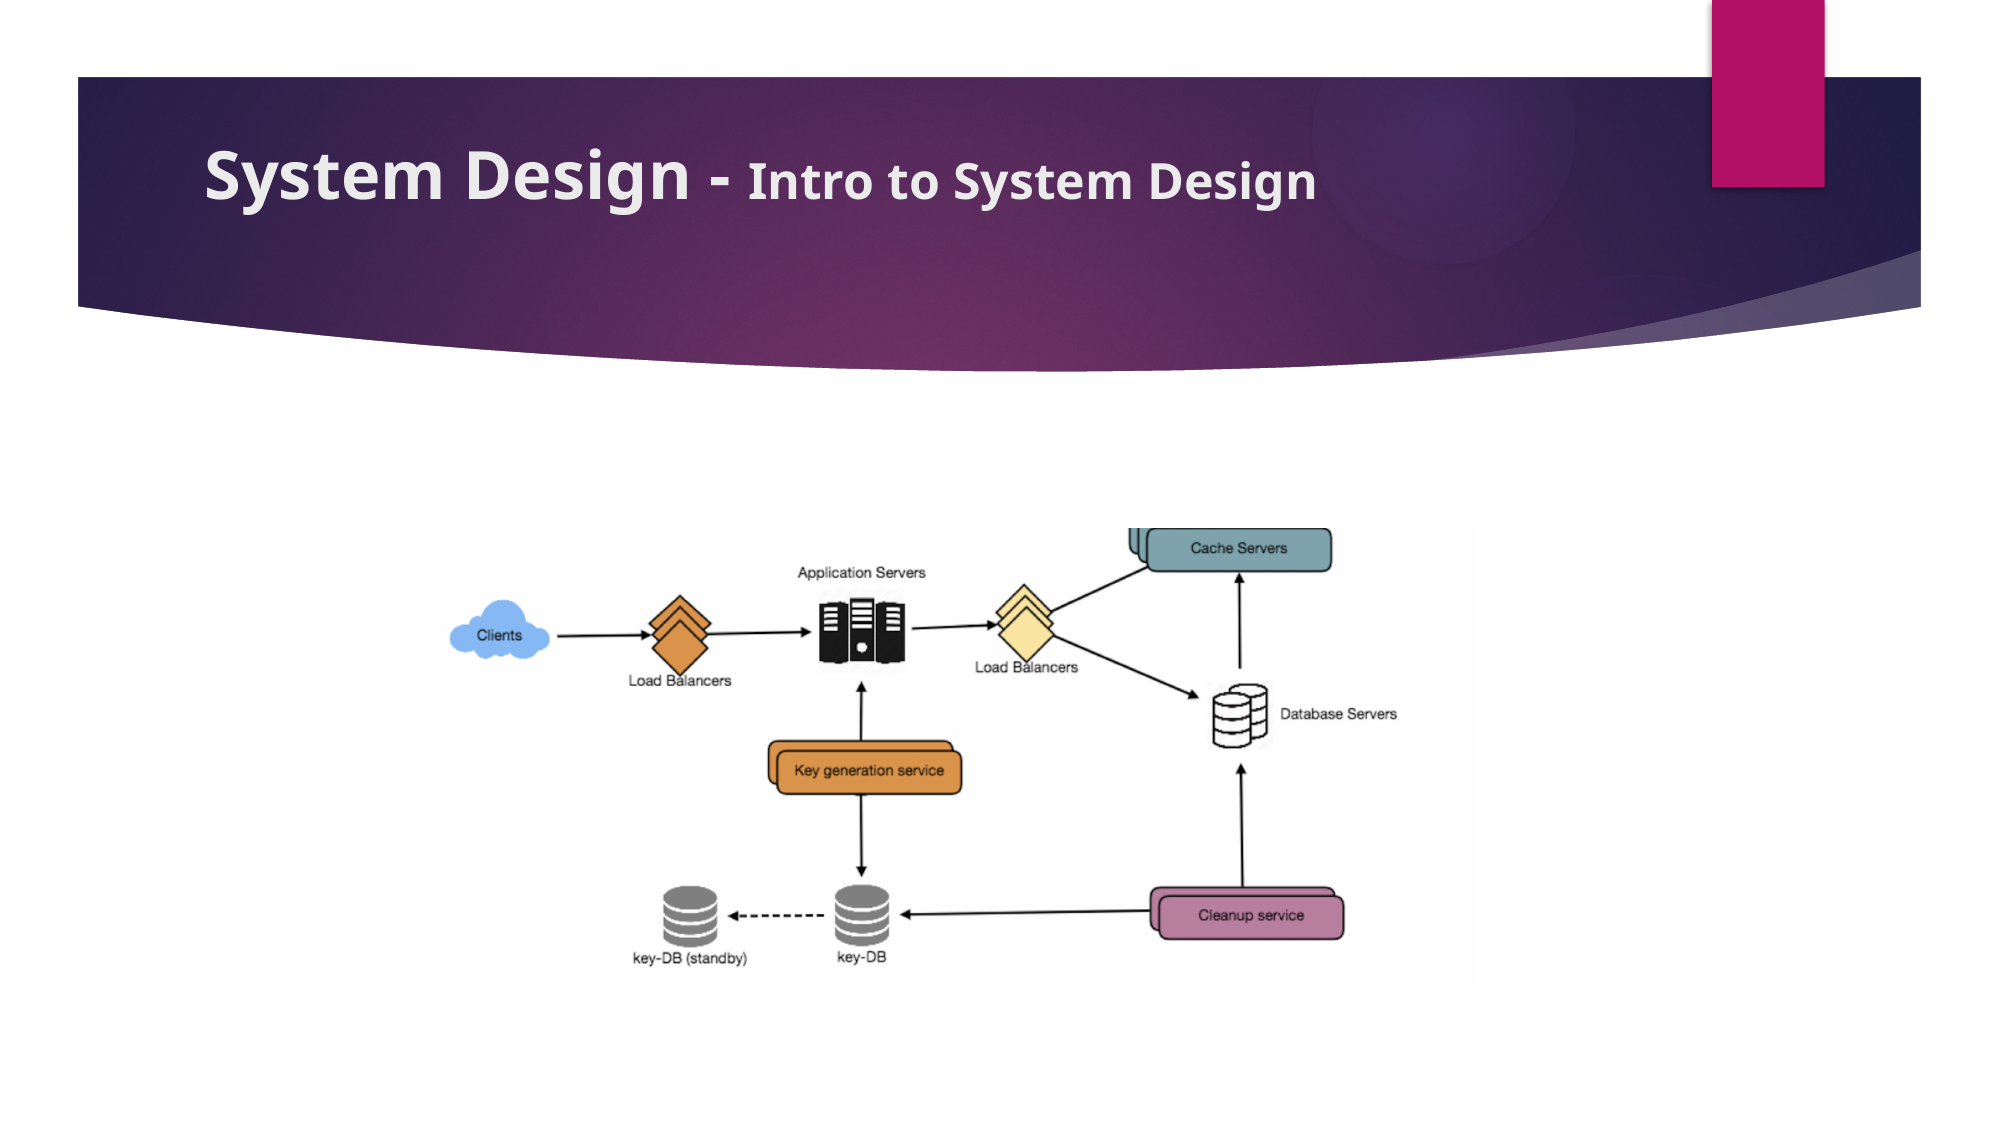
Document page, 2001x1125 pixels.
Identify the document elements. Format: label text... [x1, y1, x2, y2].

picture [420, 528, 1477, 986]
title System Design - Intro to System Design [189, 159, 1774, 276]
list [189, 427, 1638, 988]
